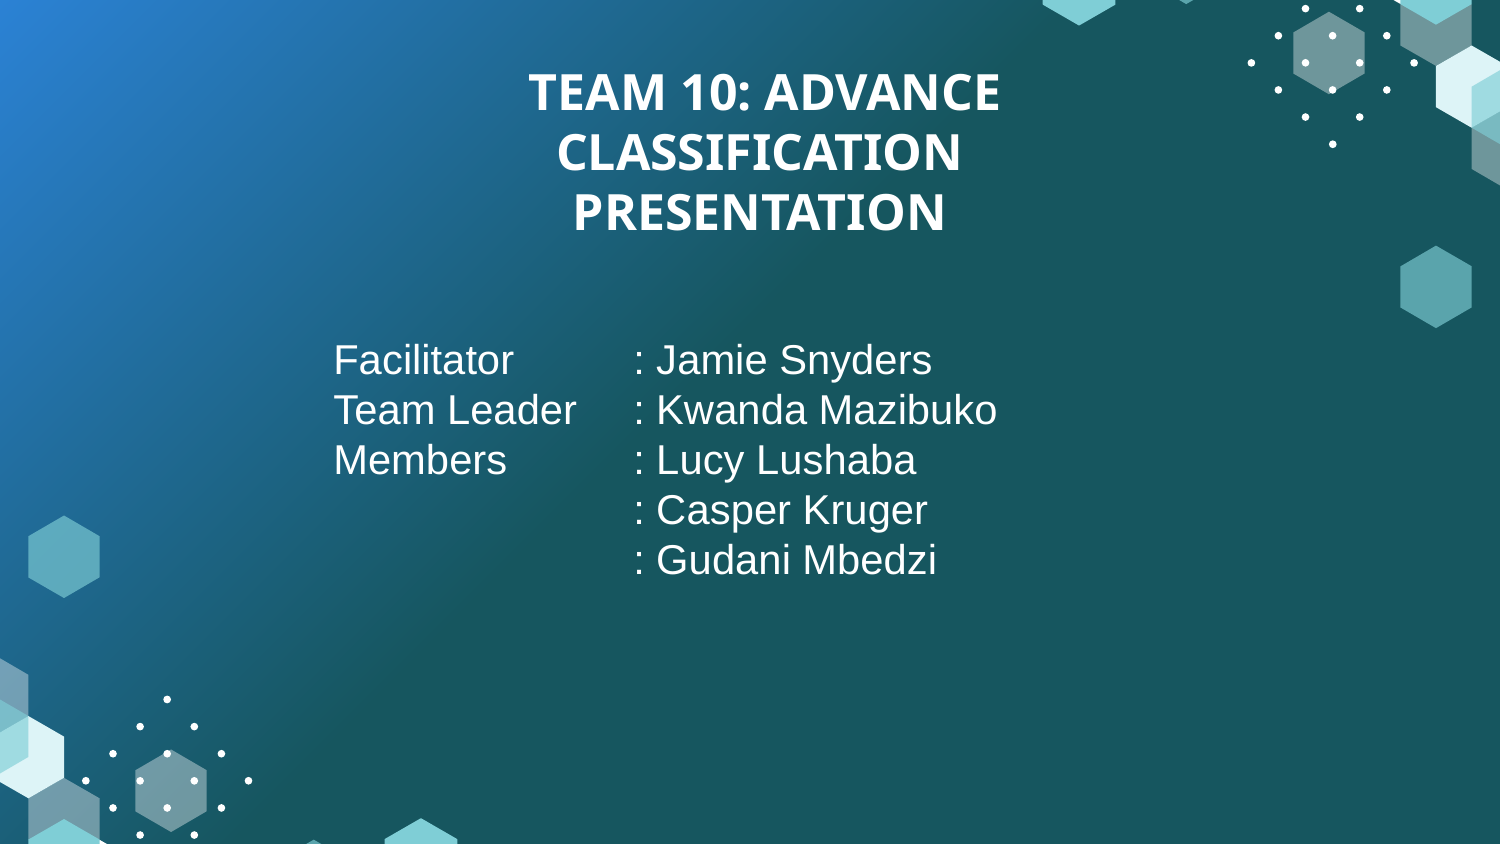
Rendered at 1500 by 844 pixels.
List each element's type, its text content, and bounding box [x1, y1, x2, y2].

text_box Facilitator : Jamie Snyders Team Leader : Kwanda Mazibuko Members : Lucy Lushaba : Casper Kruger : Gudani Mbedzi [318, 325, 1139, 591]
title TEAM 10: ADVANCE CLASSIFICATION PRESENTATION [380, 88, 1139, 213]
